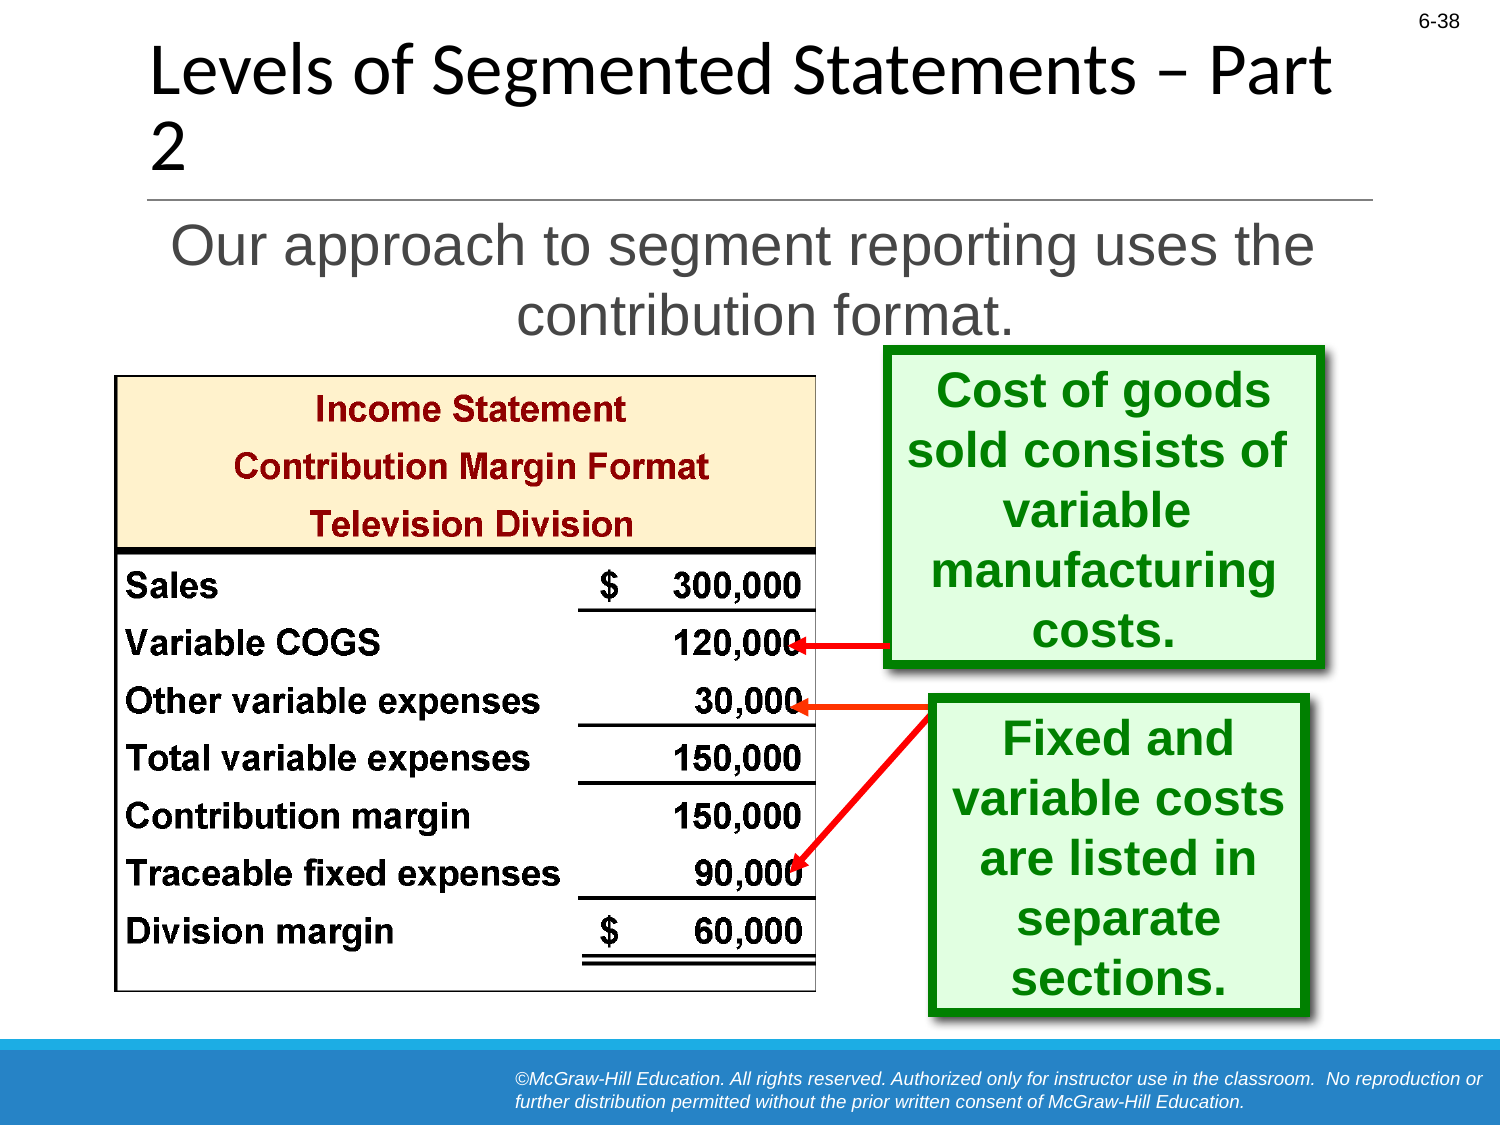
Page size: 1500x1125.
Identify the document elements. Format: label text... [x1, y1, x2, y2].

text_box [787, 349, 1321, 674]
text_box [114, 375, 817, 992]
title Levels of Segmented Statements – Part 2 [134, 24, 1373, 194]
text_box Our approach to segment reporting uses the contribution format. [87, 200, 1400, 388]
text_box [789, 697, 1306, 1022]
